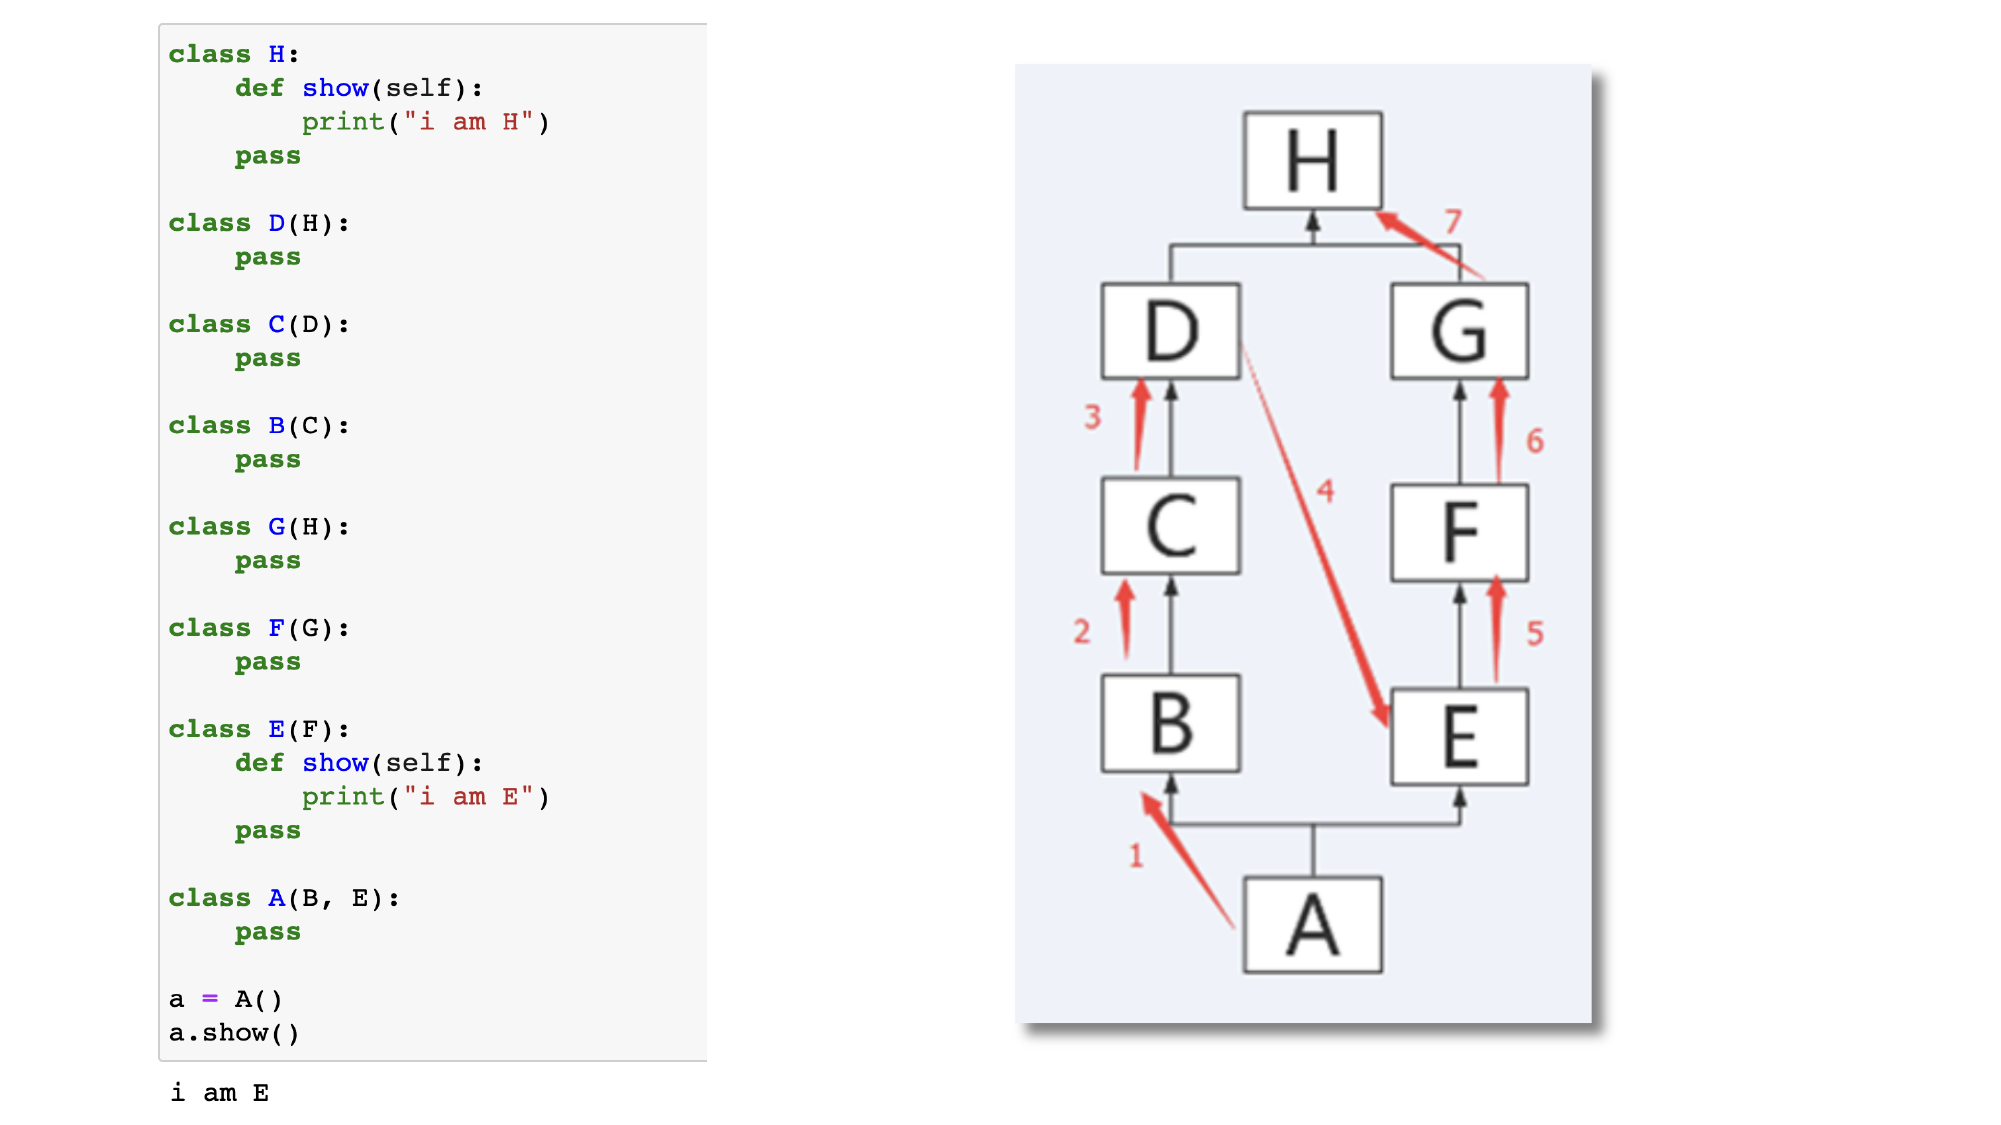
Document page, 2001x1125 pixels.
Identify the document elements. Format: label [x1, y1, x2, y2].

picture [938, 14, 1649, 1072]
picture [151, 0, 707, 1125]
